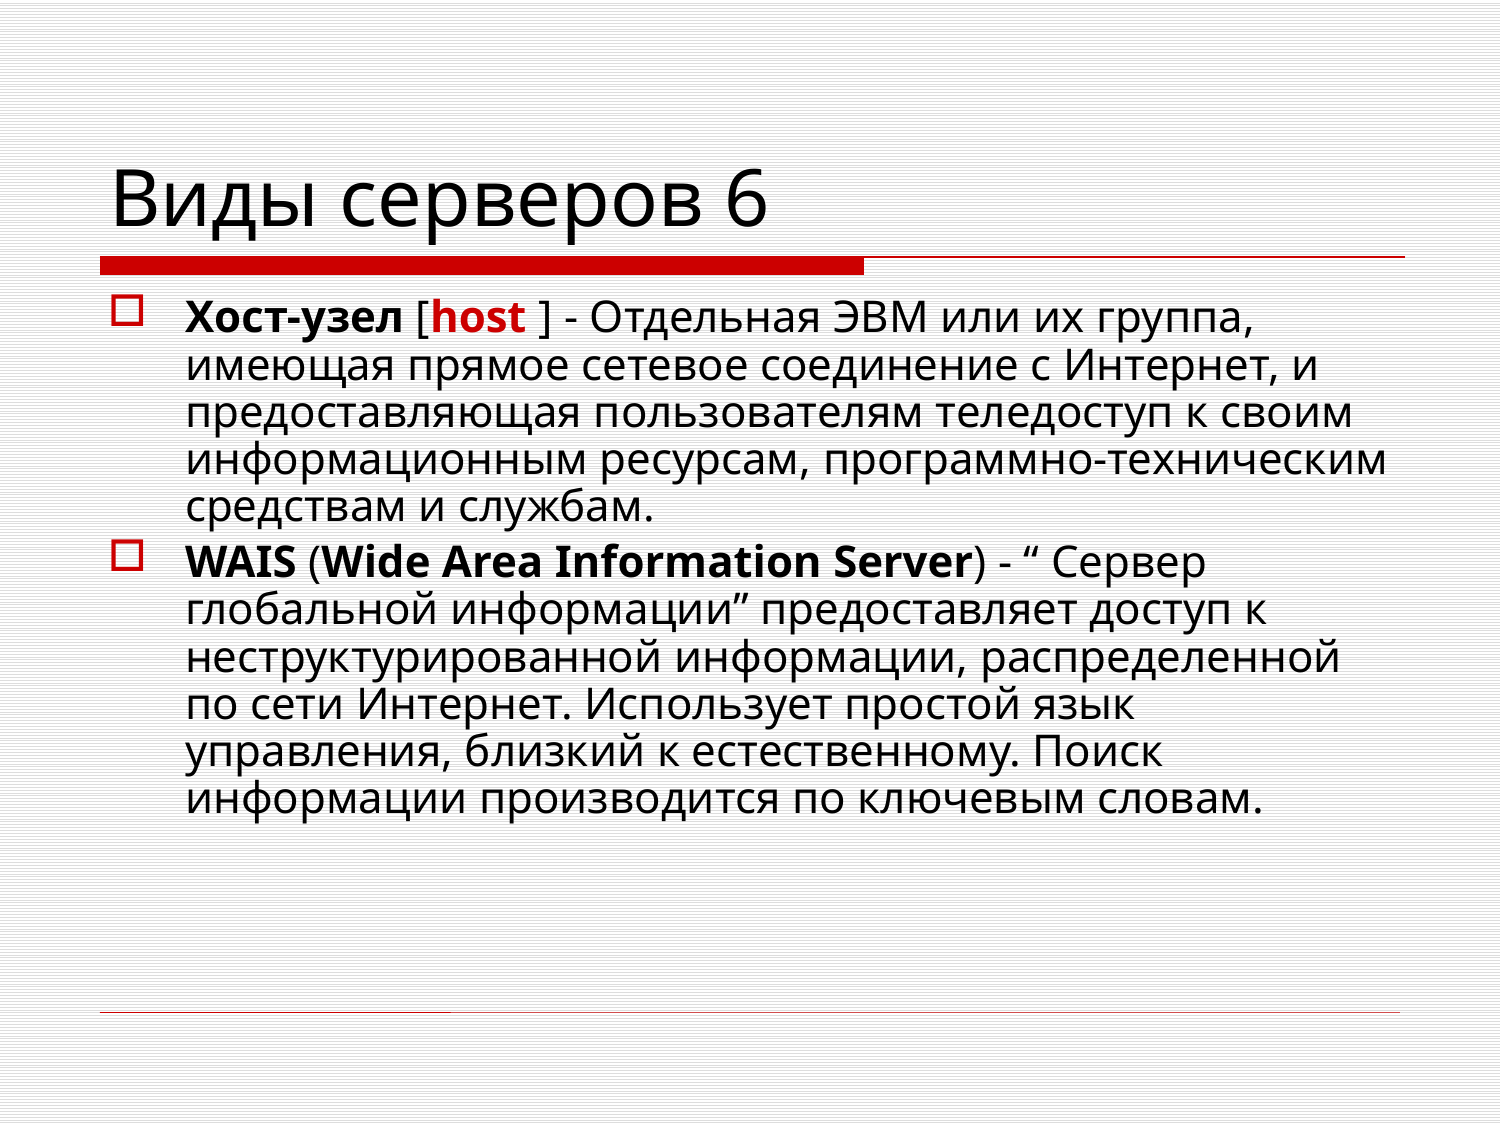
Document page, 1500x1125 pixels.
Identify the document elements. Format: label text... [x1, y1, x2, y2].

title Виды серверов 6 [94, 50, 1407, 250]
list Хост-узел [host ] - Отдельная ЭВМ или их группа, имеющая прямое сетевое соединение с Интернет, и предоставляющая пользователям теледоступ к своим информационным ресурсам, программно-техническим средствам и службам. WAIS (Wide Area Information Server) - “ Сервер глобальной информации” предоставляет доступ к неструктурированной информации, распределенной по сети Интернет. Использует простой язык управления, близкий к естественному. Поиск информации производится по ключевым словам. [92, 287, 1406, 988]
